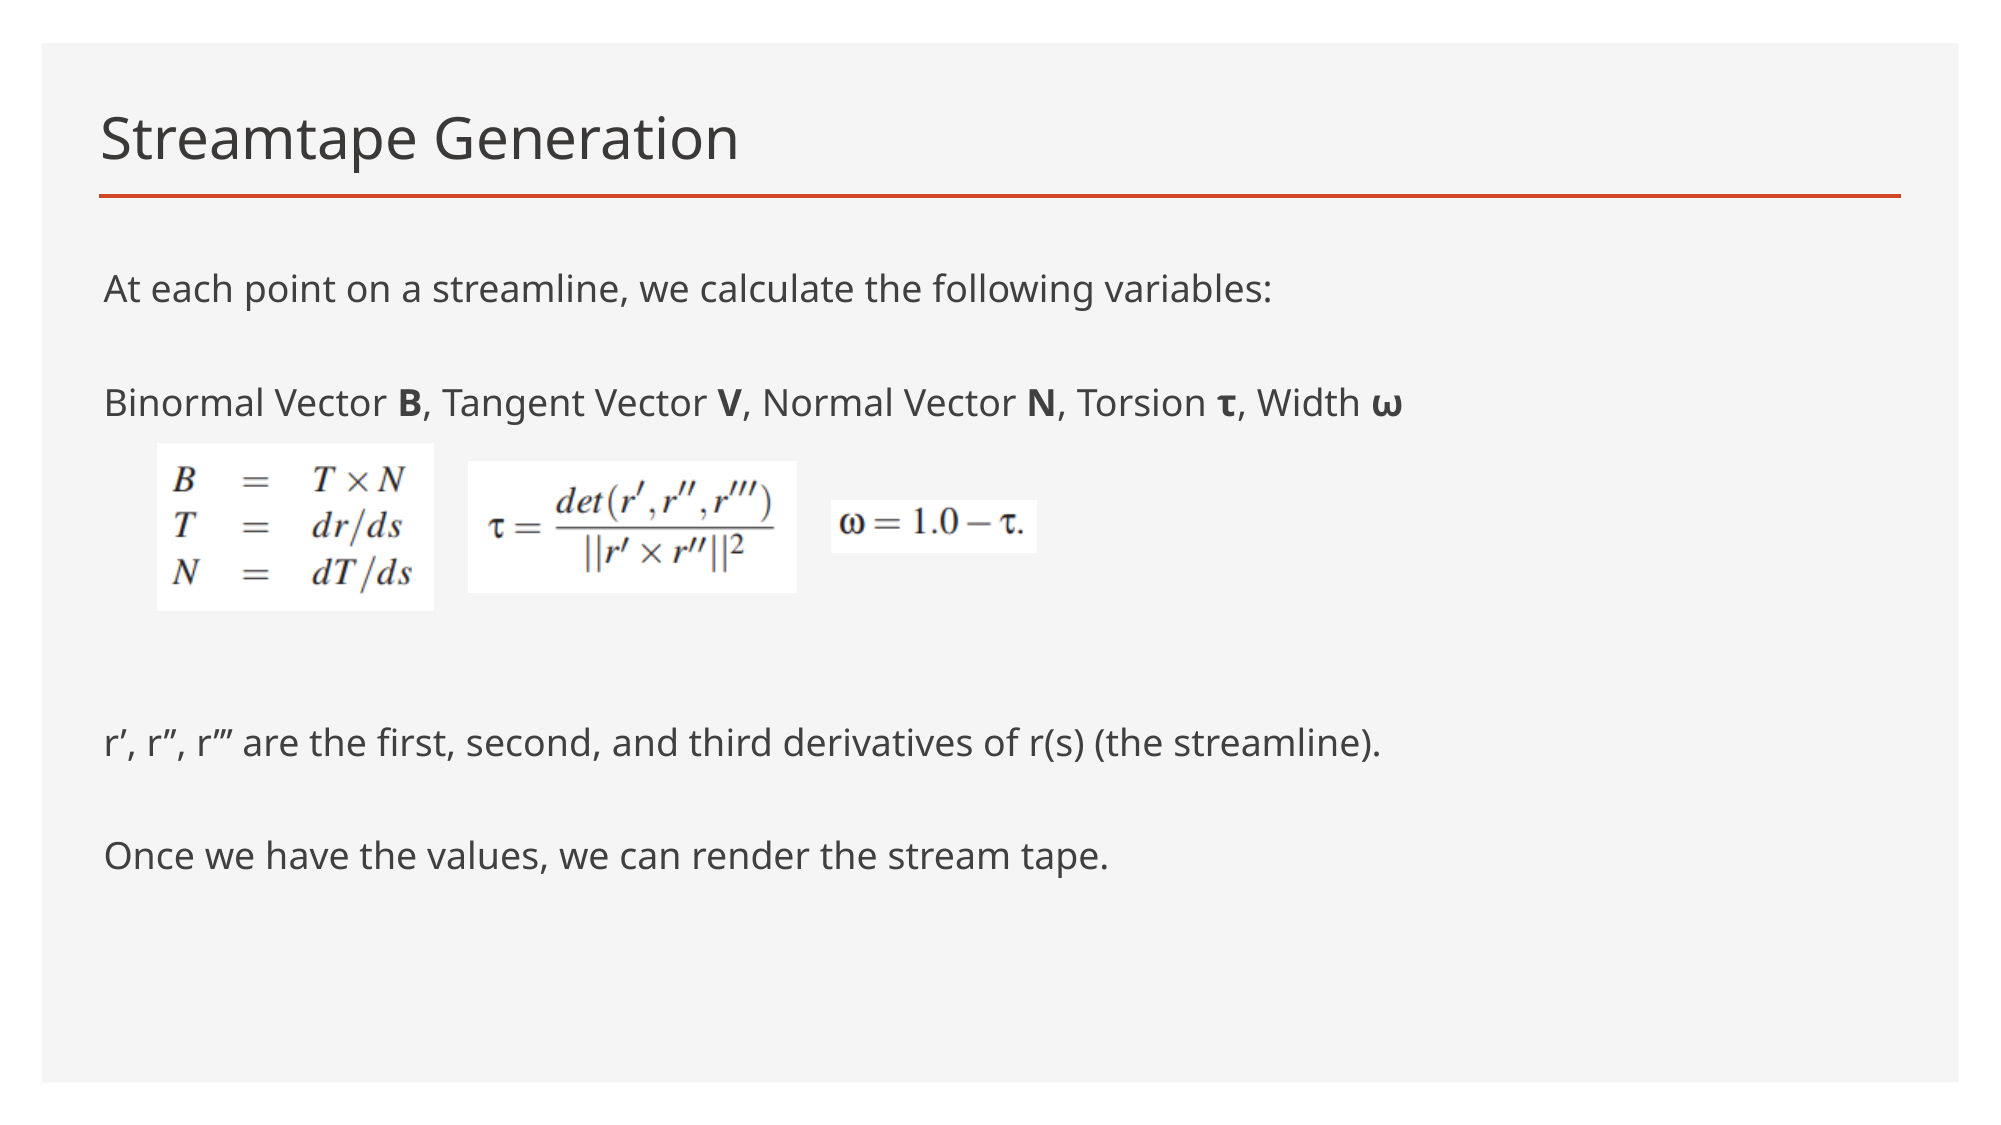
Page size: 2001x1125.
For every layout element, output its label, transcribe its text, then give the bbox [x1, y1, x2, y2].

picture [831, 500, 1037, 553]
picture [468, 461, 797, 593]
picture [157, 443, 434, 611]
title Streamtape Generation [85, 73, 1214, 179]
list At each point on a streamline, we calculate the following variables: Binormal Vector B, Tangent Vector V, Normal Vector N, Torsion τ, Width ω r’, r’’, r’’’ are the first, second, and third derivatives of r(s) (the streamline). Once we have the values, we can render the stream tape. [88, 235, 1898, 1042]
